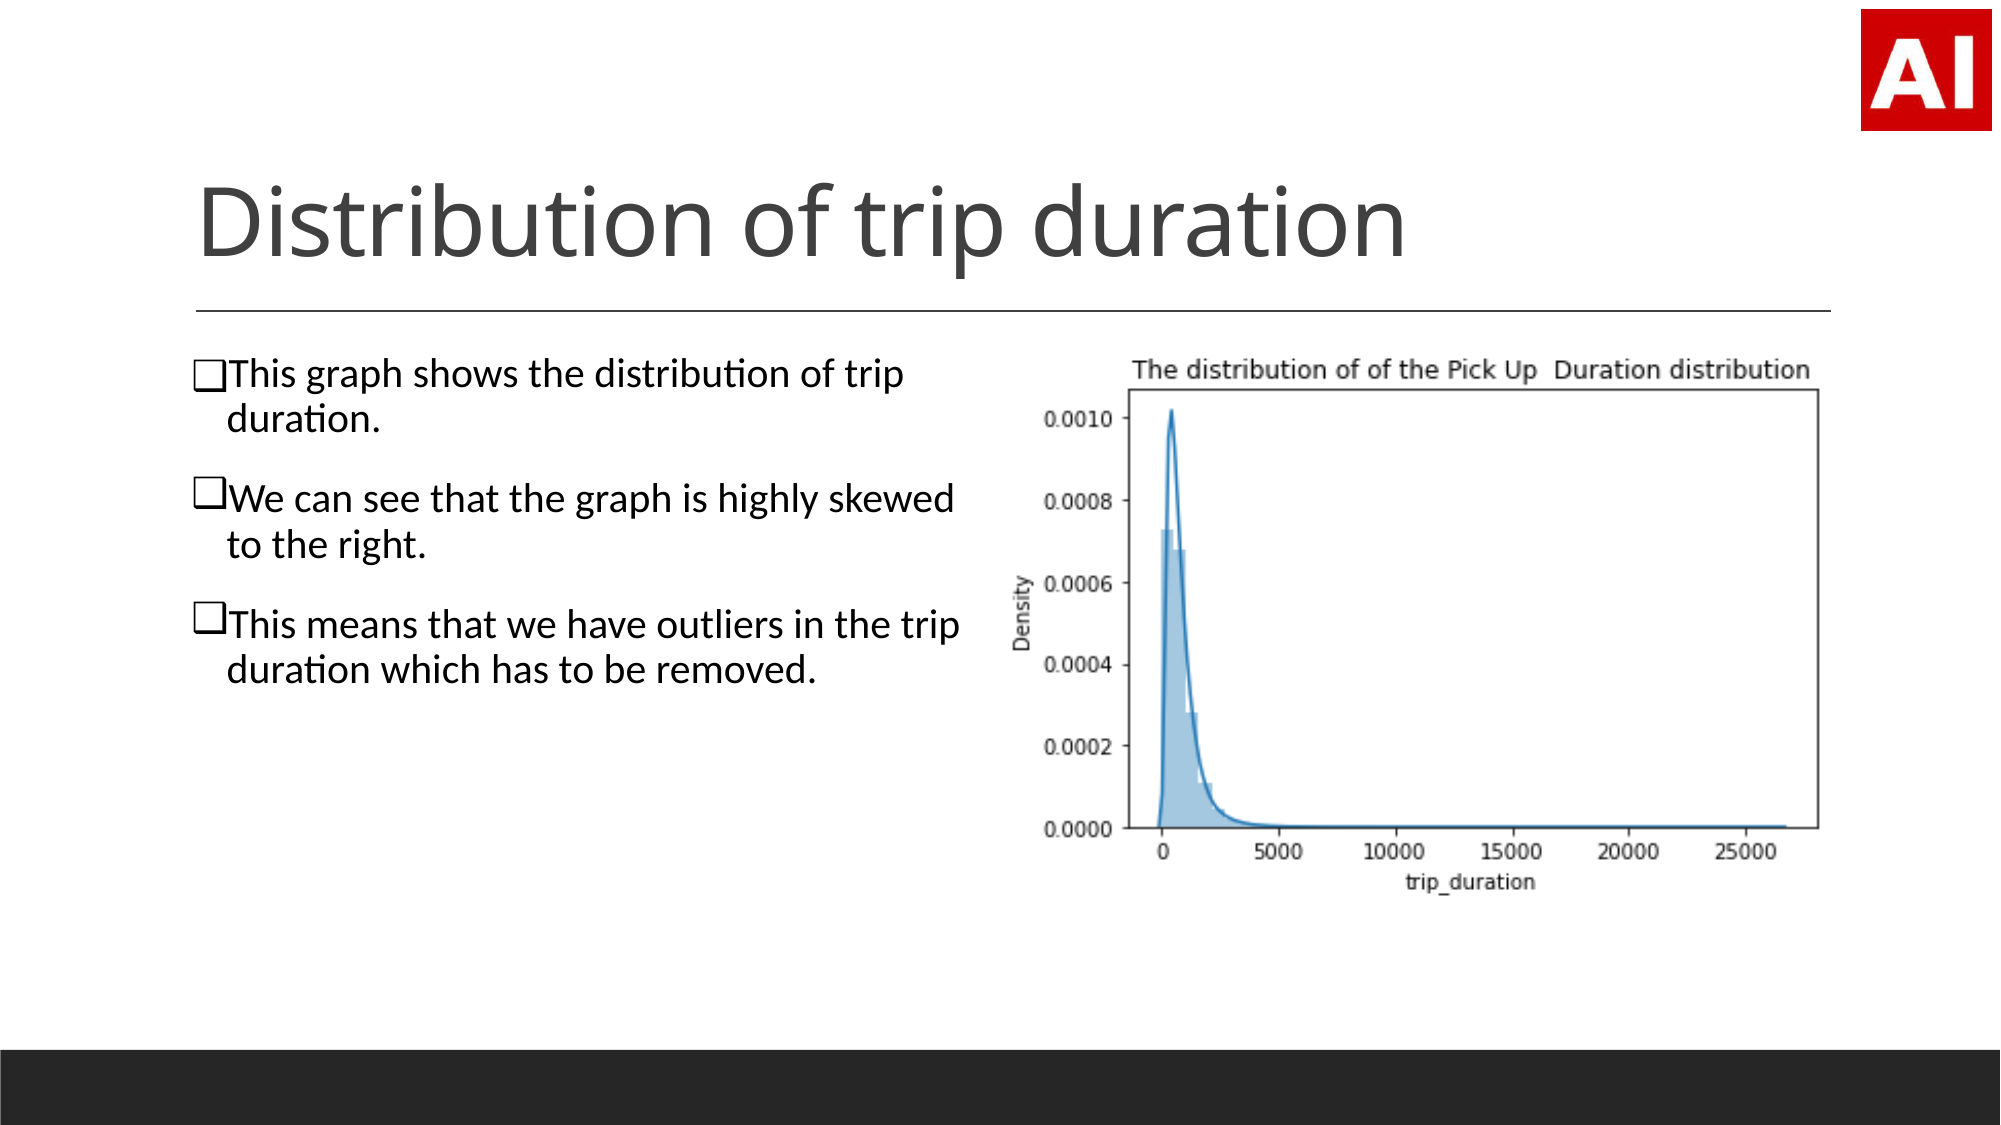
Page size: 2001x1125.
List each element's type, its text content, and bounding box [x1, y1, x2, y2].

picture [1861, 8, 1992, 132]
picture [999, 345, 1831, 907]
title Distribution of trip duration [180, 47, 1830, 285]
list This graph shows the distribution of trip duration. We can see that the graph is highly skewed to the right. This means that we have outliers in the trip duration which has to be removed. [179, 345, 1000, 963]
